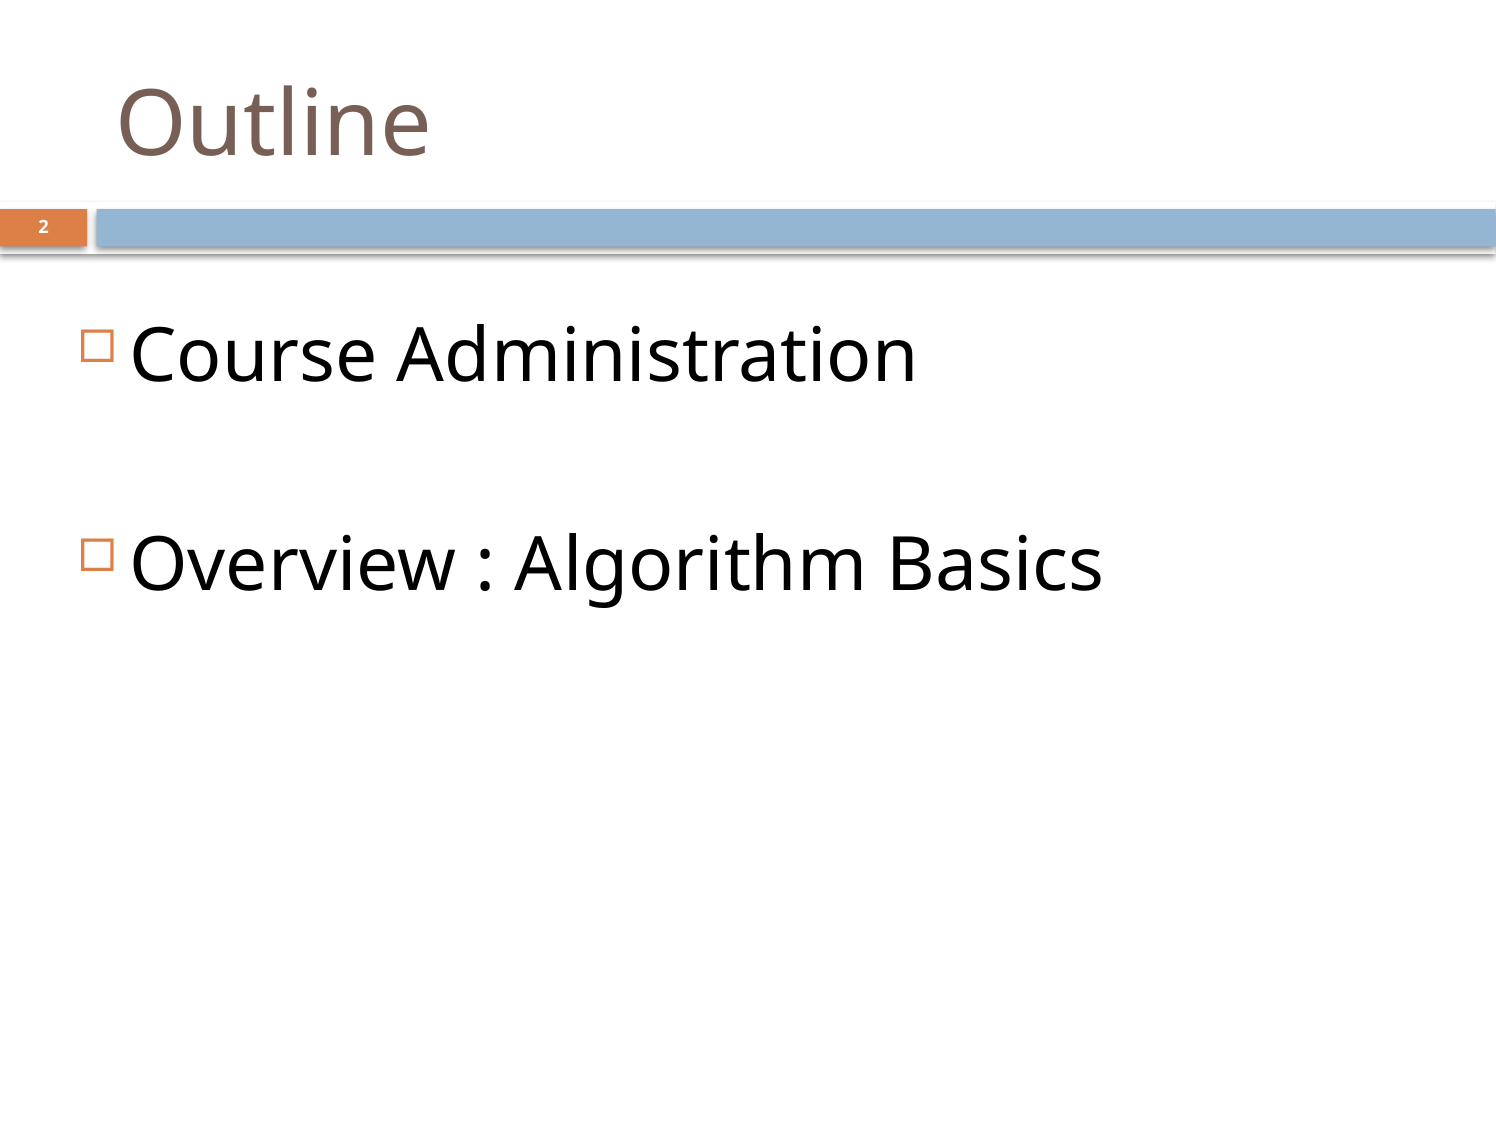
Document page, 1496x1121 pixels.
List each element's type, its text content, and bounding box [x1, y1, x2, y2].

slide_number 2 [0, 207, 88, 248]
title Outline [100, 37, 1434, 200]
list Course Administration Overview : Algorithm Basics [62, 298, 1496, 1034]
